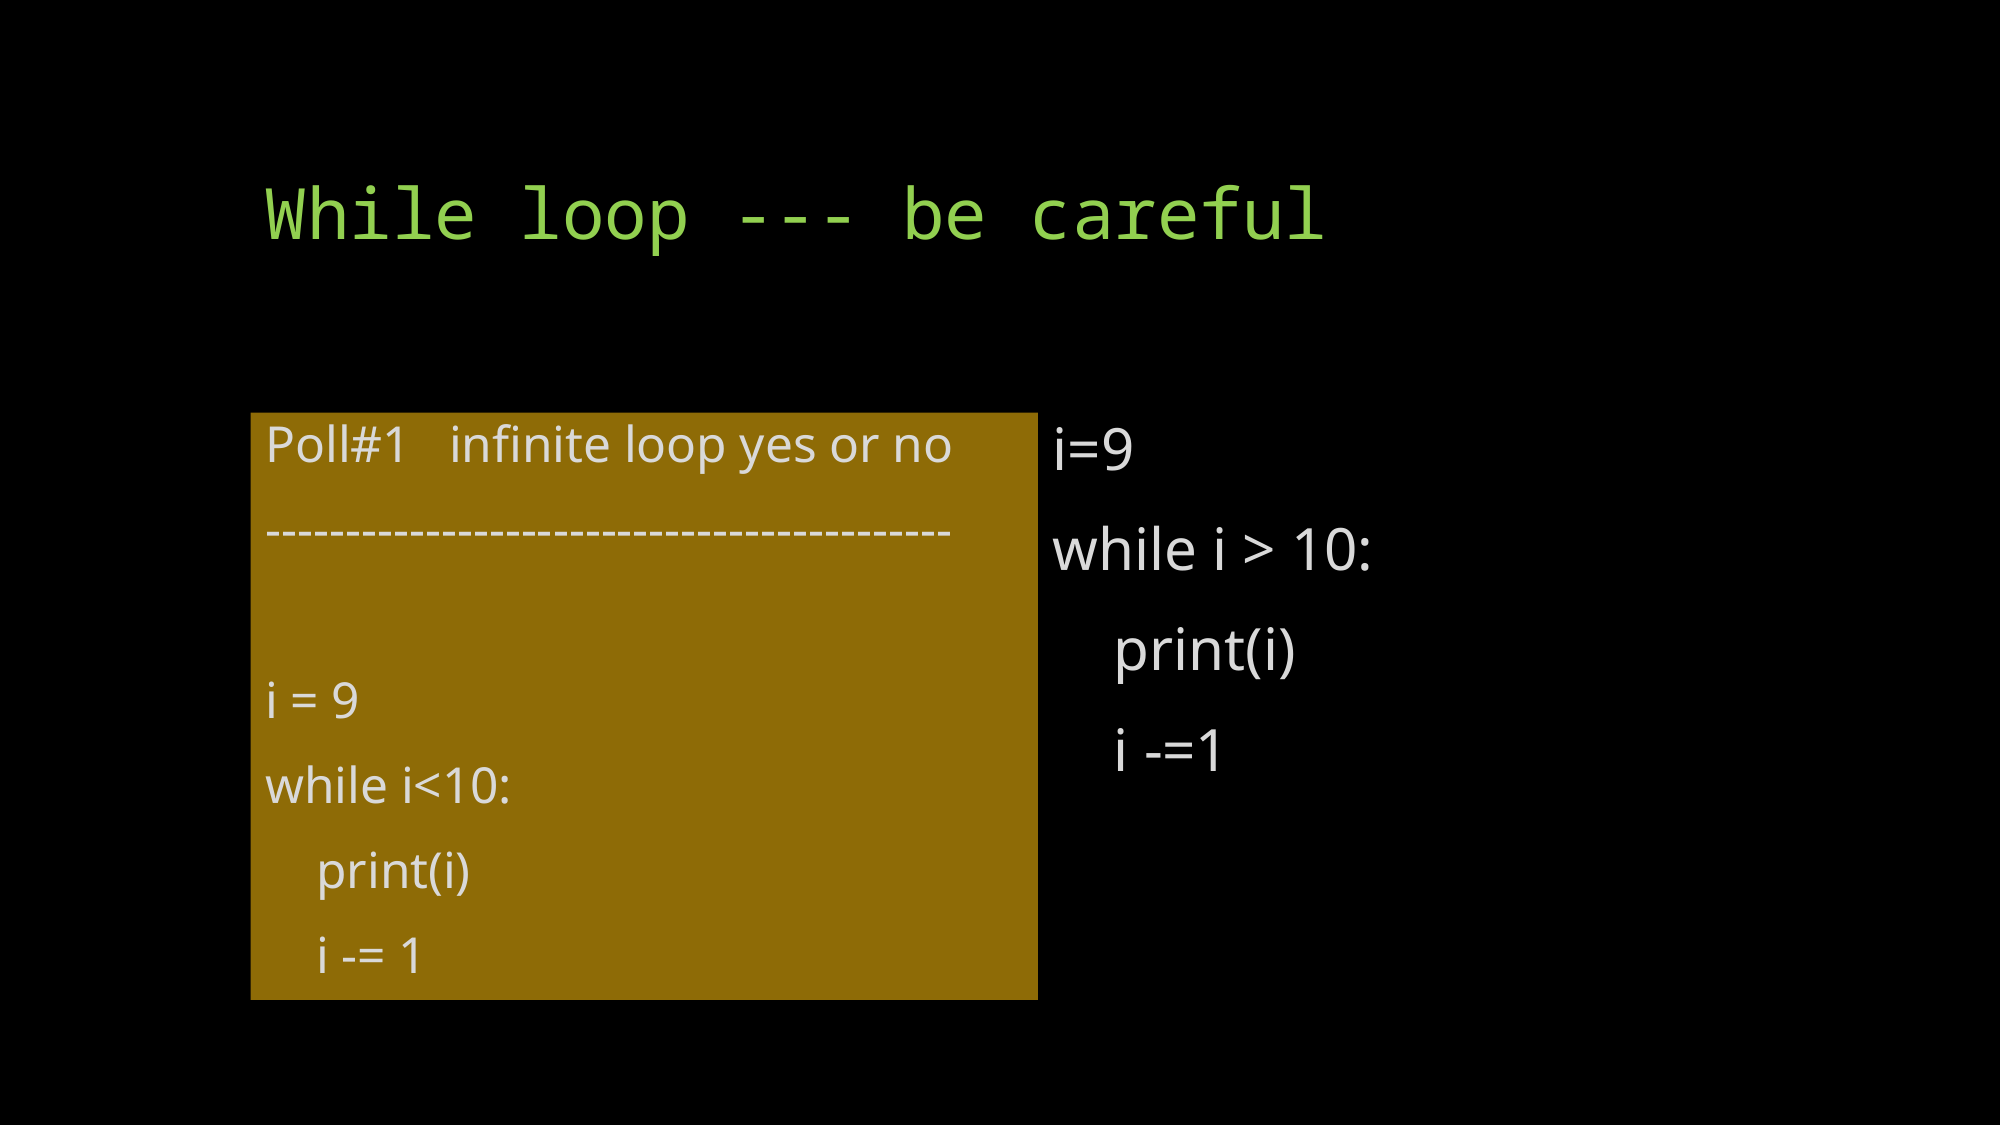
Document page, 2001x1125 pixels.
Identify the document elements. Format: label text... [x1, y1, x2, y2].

list Poll#1 infinite loop yes or no ------------------------------------------- i = 9 while i<10: print(i) i -= 1 [250, 412, 1038, 1000]
title While loop --- be careful [249, 75, 1750, 263]
list i=9 while i > 10: print(i) i -=1 [1038, 412, 1751, 1000]
